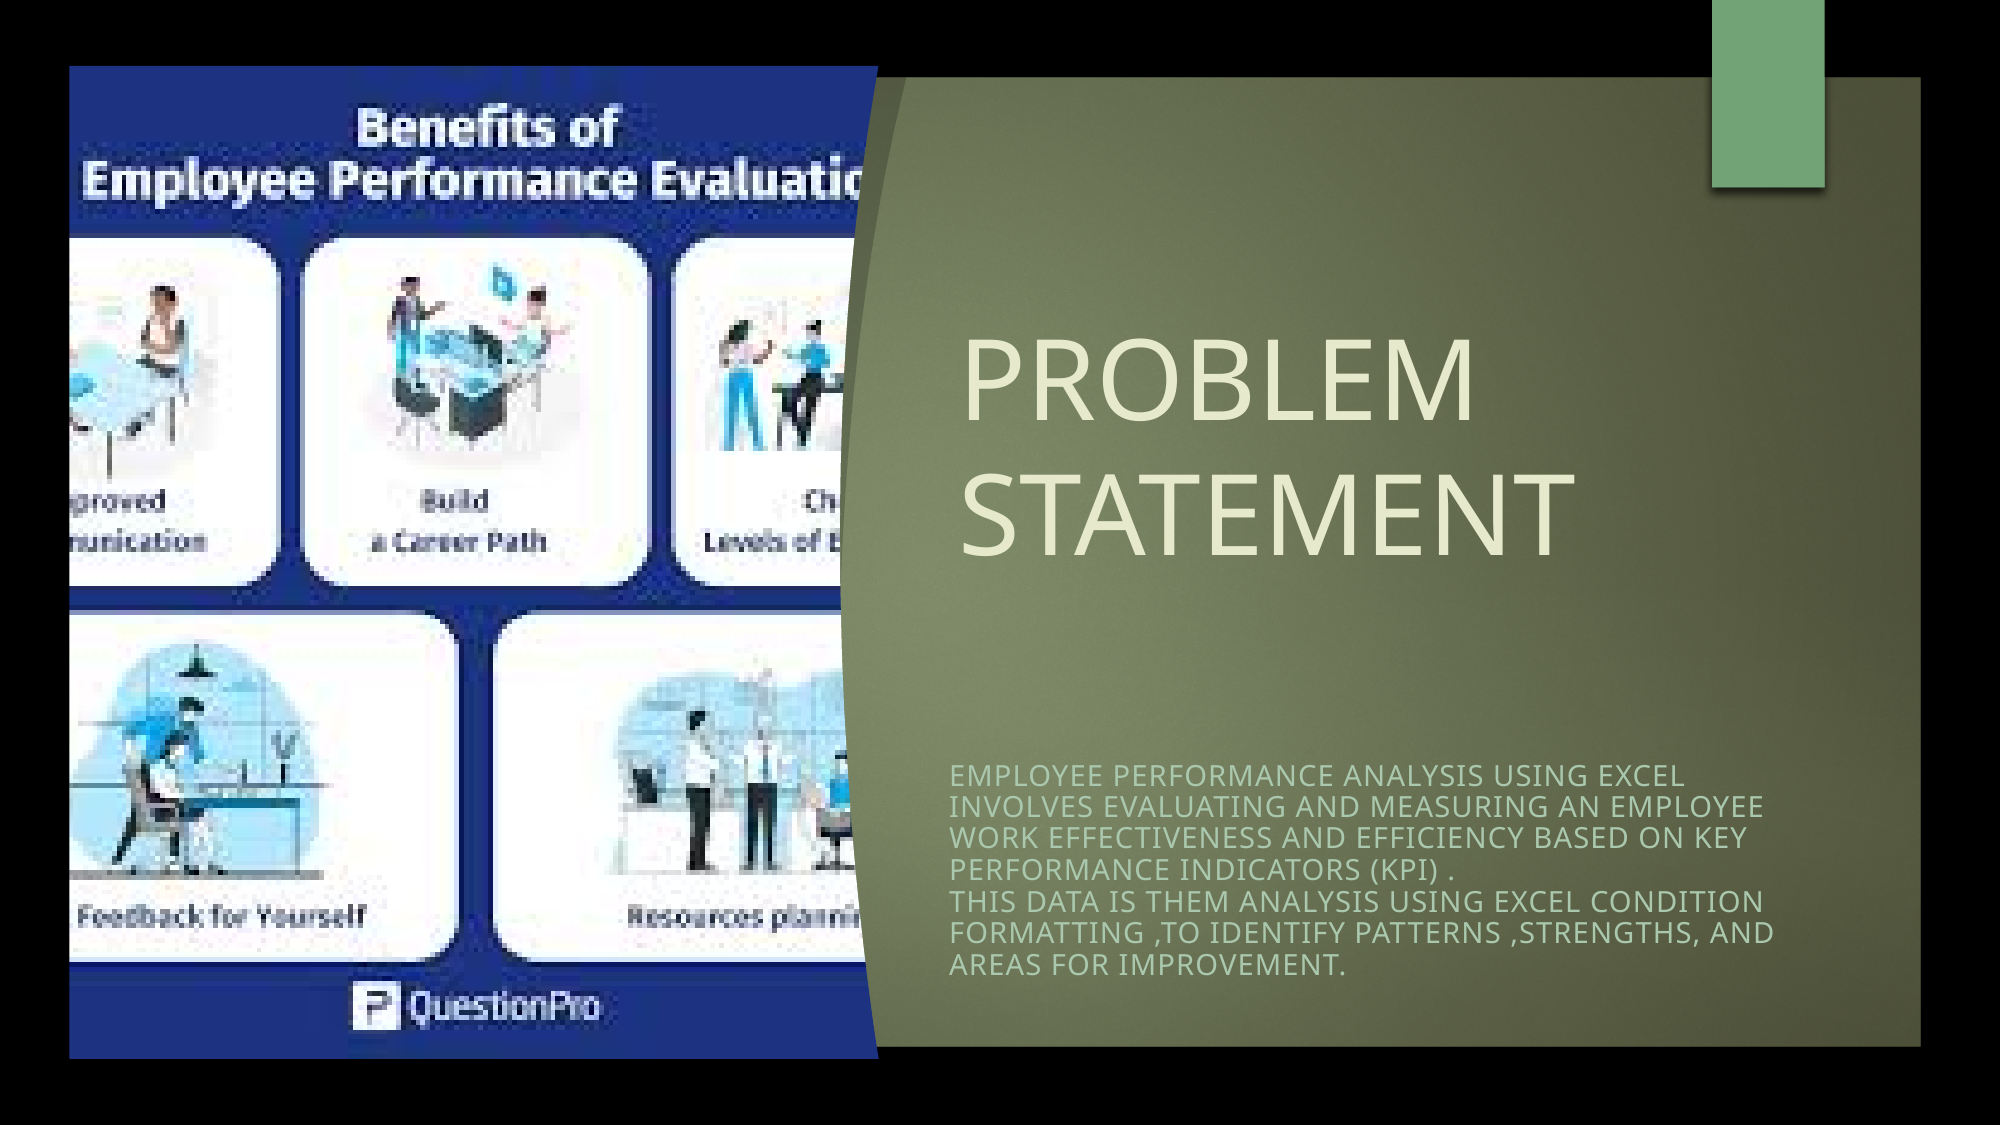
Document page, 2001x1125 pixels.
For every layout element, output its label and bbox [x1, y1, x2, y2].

text_box [0, 0, 2000, 1125]
picture [69, 65, 879, 1060]
